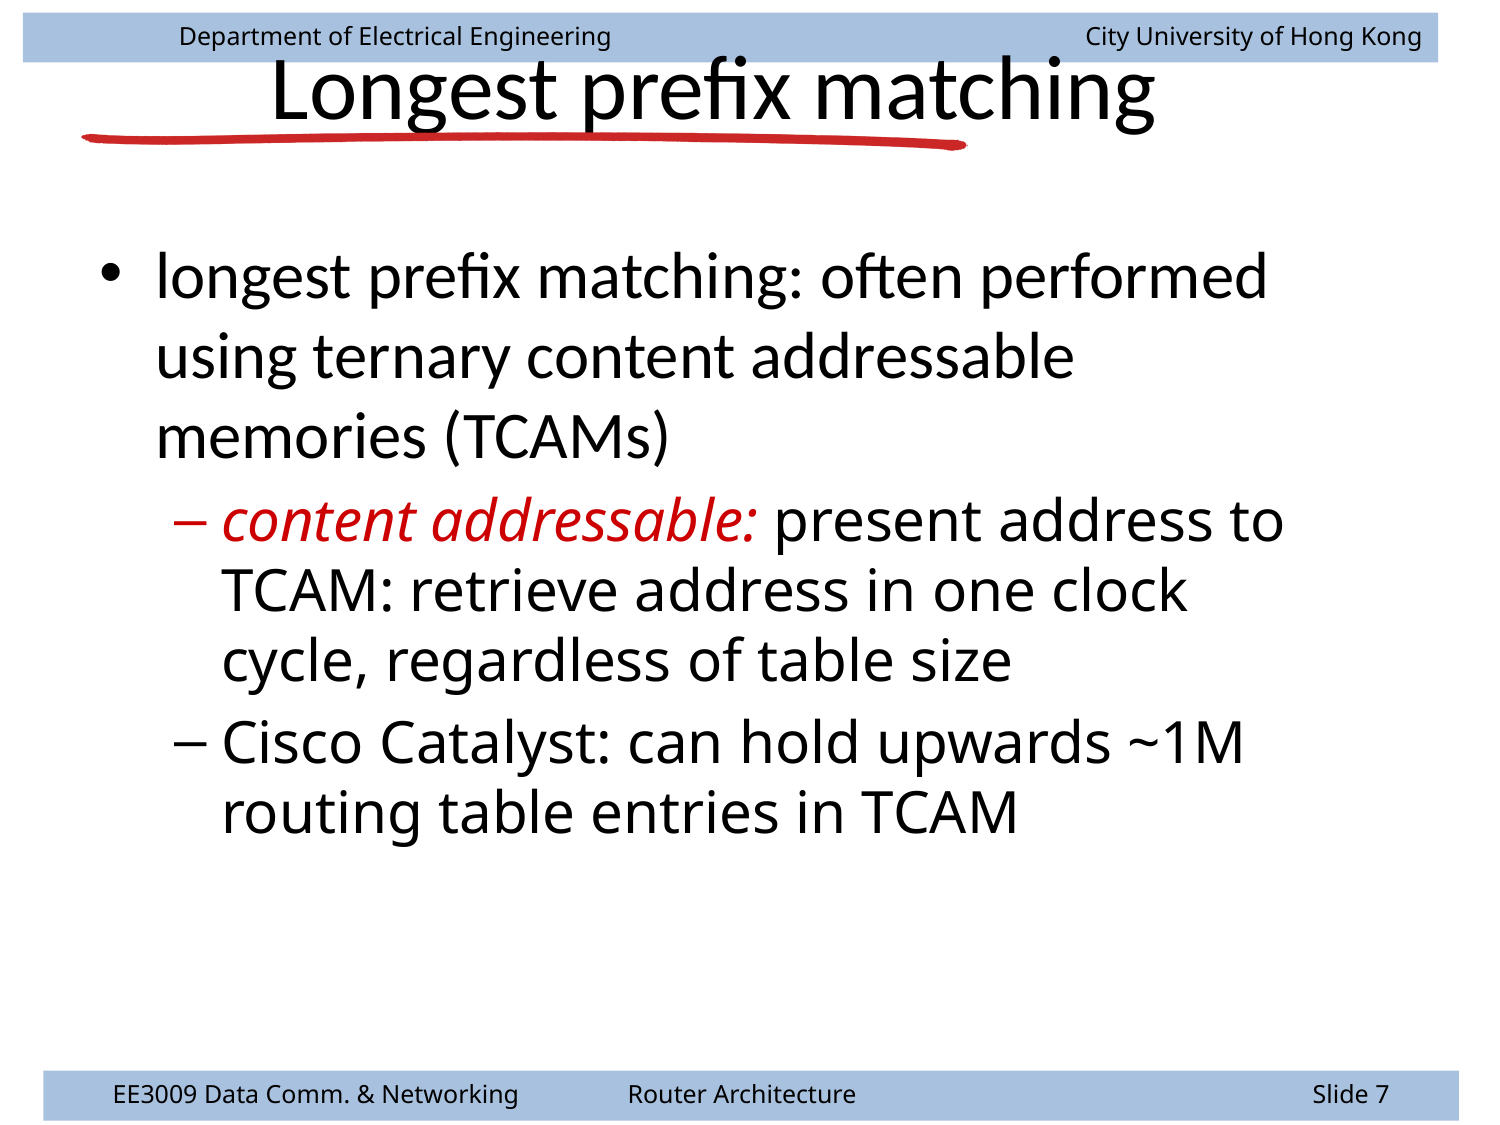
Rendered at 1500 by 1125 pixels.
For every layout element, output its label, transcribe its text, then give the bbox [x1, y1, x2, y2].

picture [77, 127, 978, 157]
list longest prefix matching: often performed using ternary content addressable memories (TCAMs) content addressable: present address to TCAM: retrieve address in one clock cycle, regardless of table size Cisco Catalyst: can hold upwards ~1M routing table entries in TCAM [84, 224, 1360, 987]
title Longest prefix matching [77, 0, 1353, 177]
